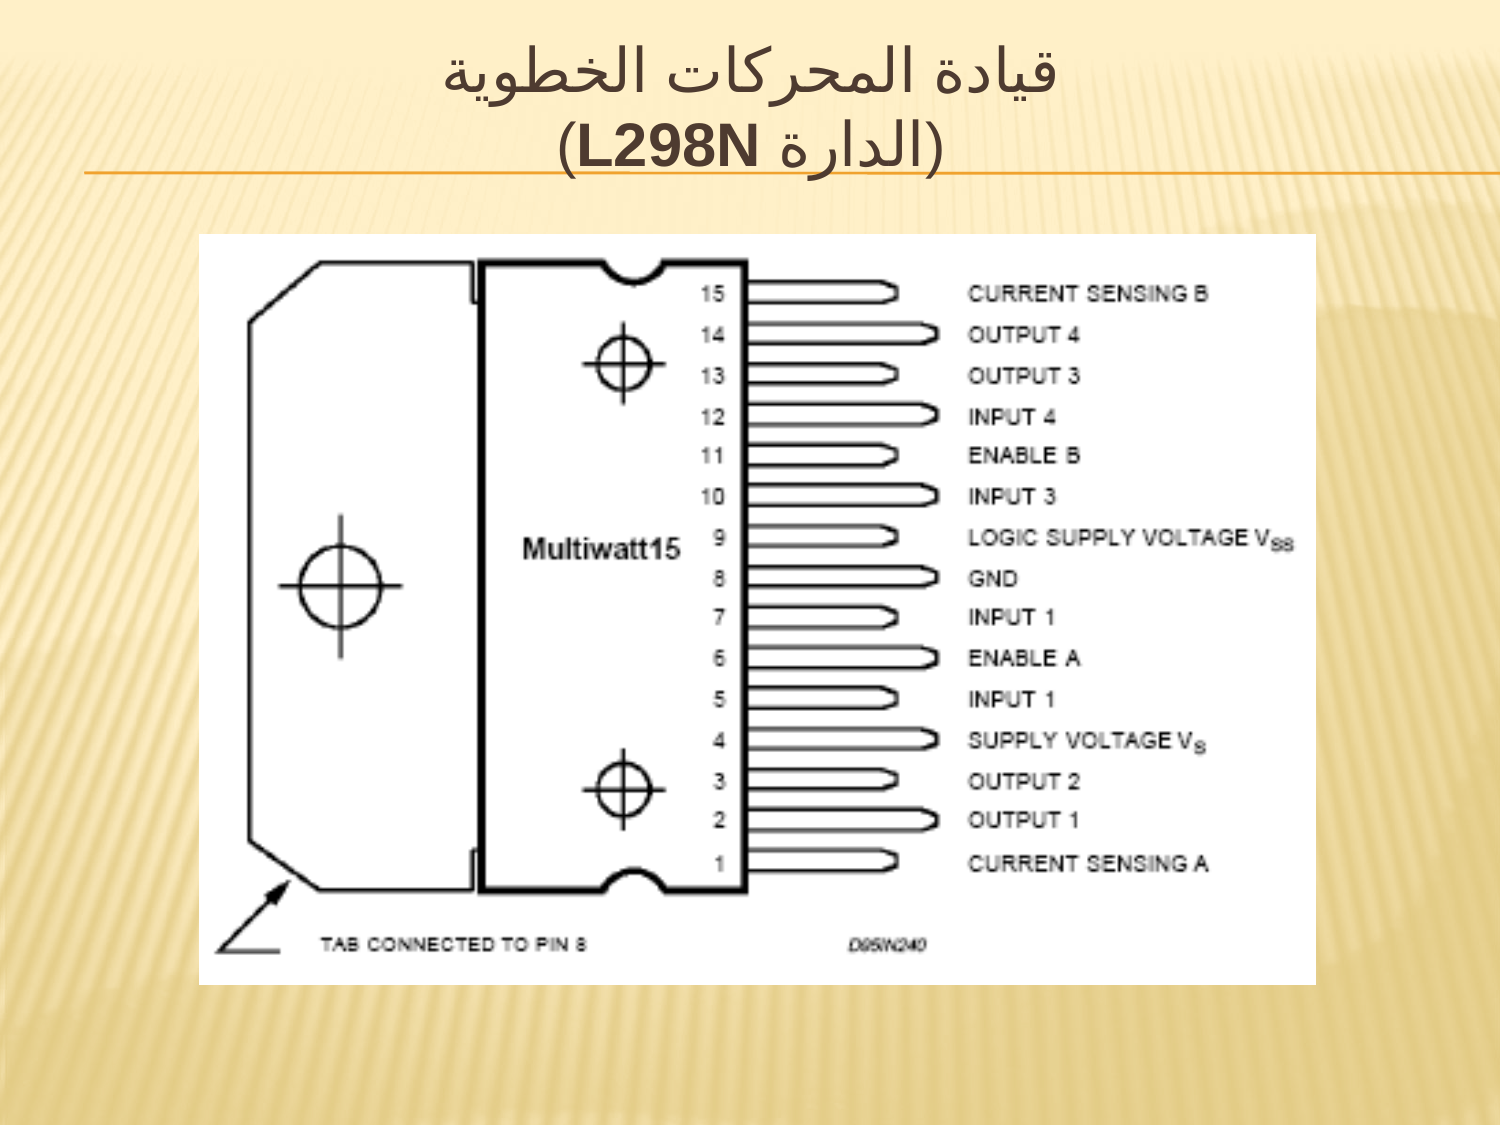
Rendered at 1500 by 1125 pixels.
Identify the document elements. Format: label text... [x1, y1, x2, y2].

title قيادة المحركات الخطوية (الدارة L298N) [82, 23, 1420, 186]
picture [198, 234, 1317, 985]
